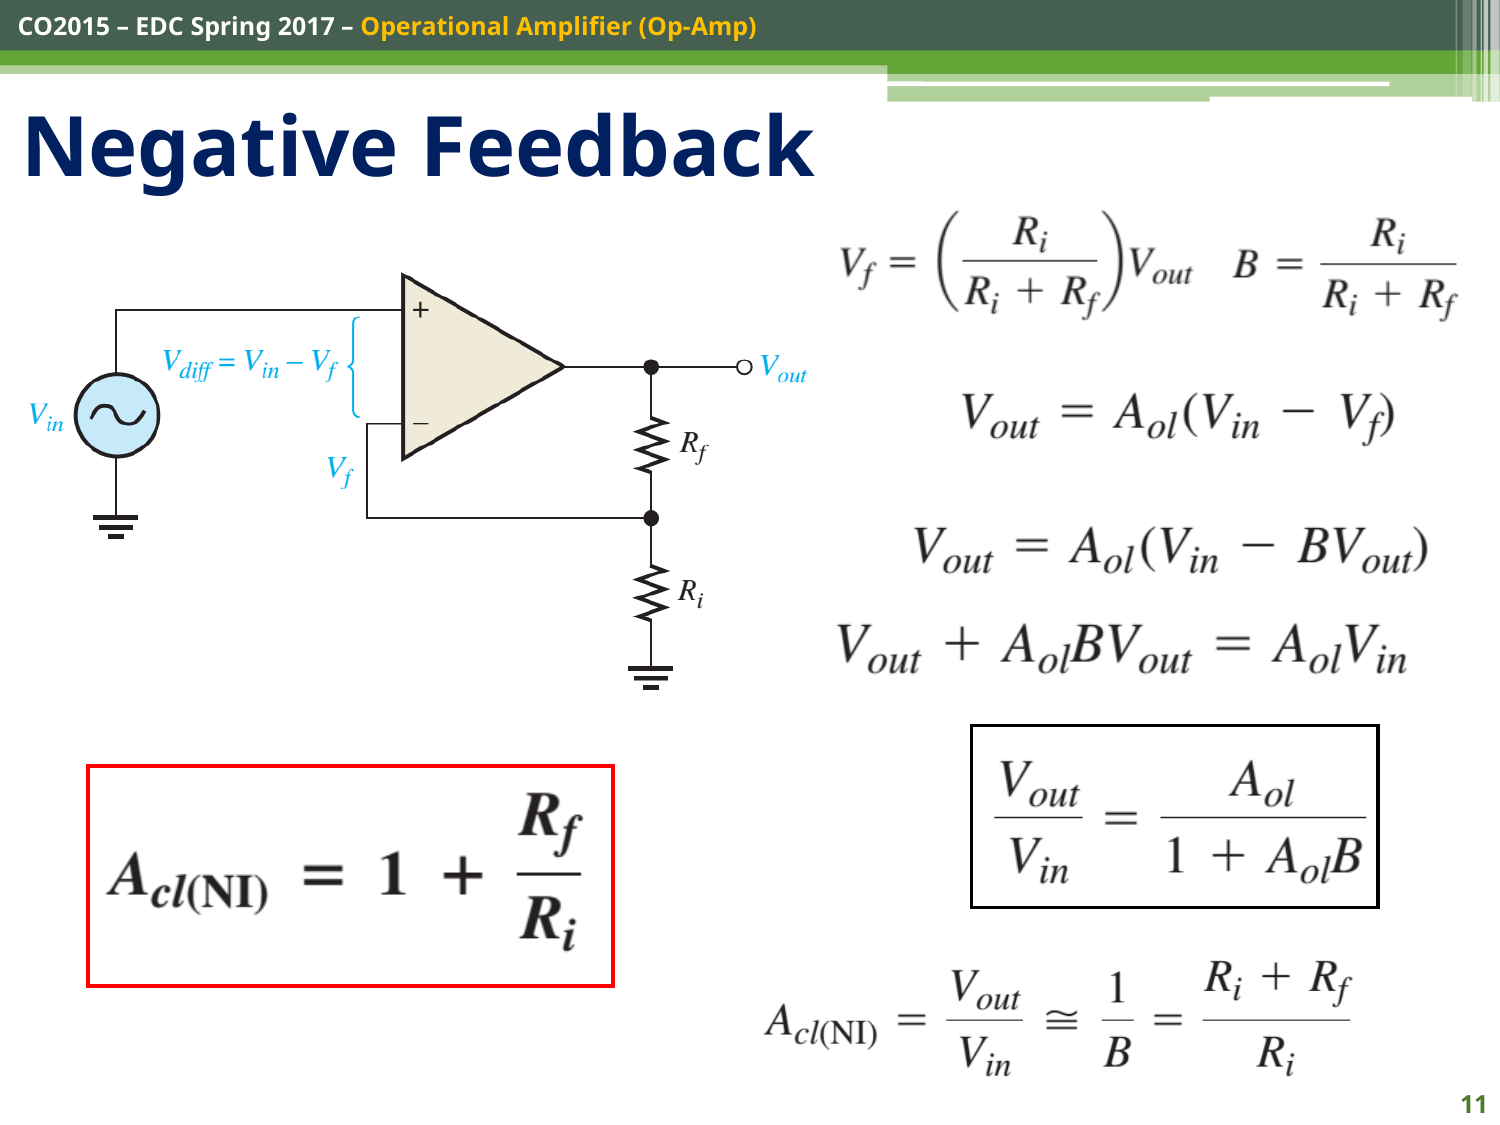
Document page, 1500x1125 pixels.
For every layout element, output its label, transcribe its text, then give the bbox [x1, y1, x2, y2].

picture [938, 358, 1411, 468]
picture [972, 727, 1377, 907]
picture [90, 768, 611, 984]
picture [827, 491, 1451, 700]
picture [6, 188, 1488, 723]
picture [745, 944, 1388, 1116]
title Negative Feedback [6, 77, 1485, 209]
